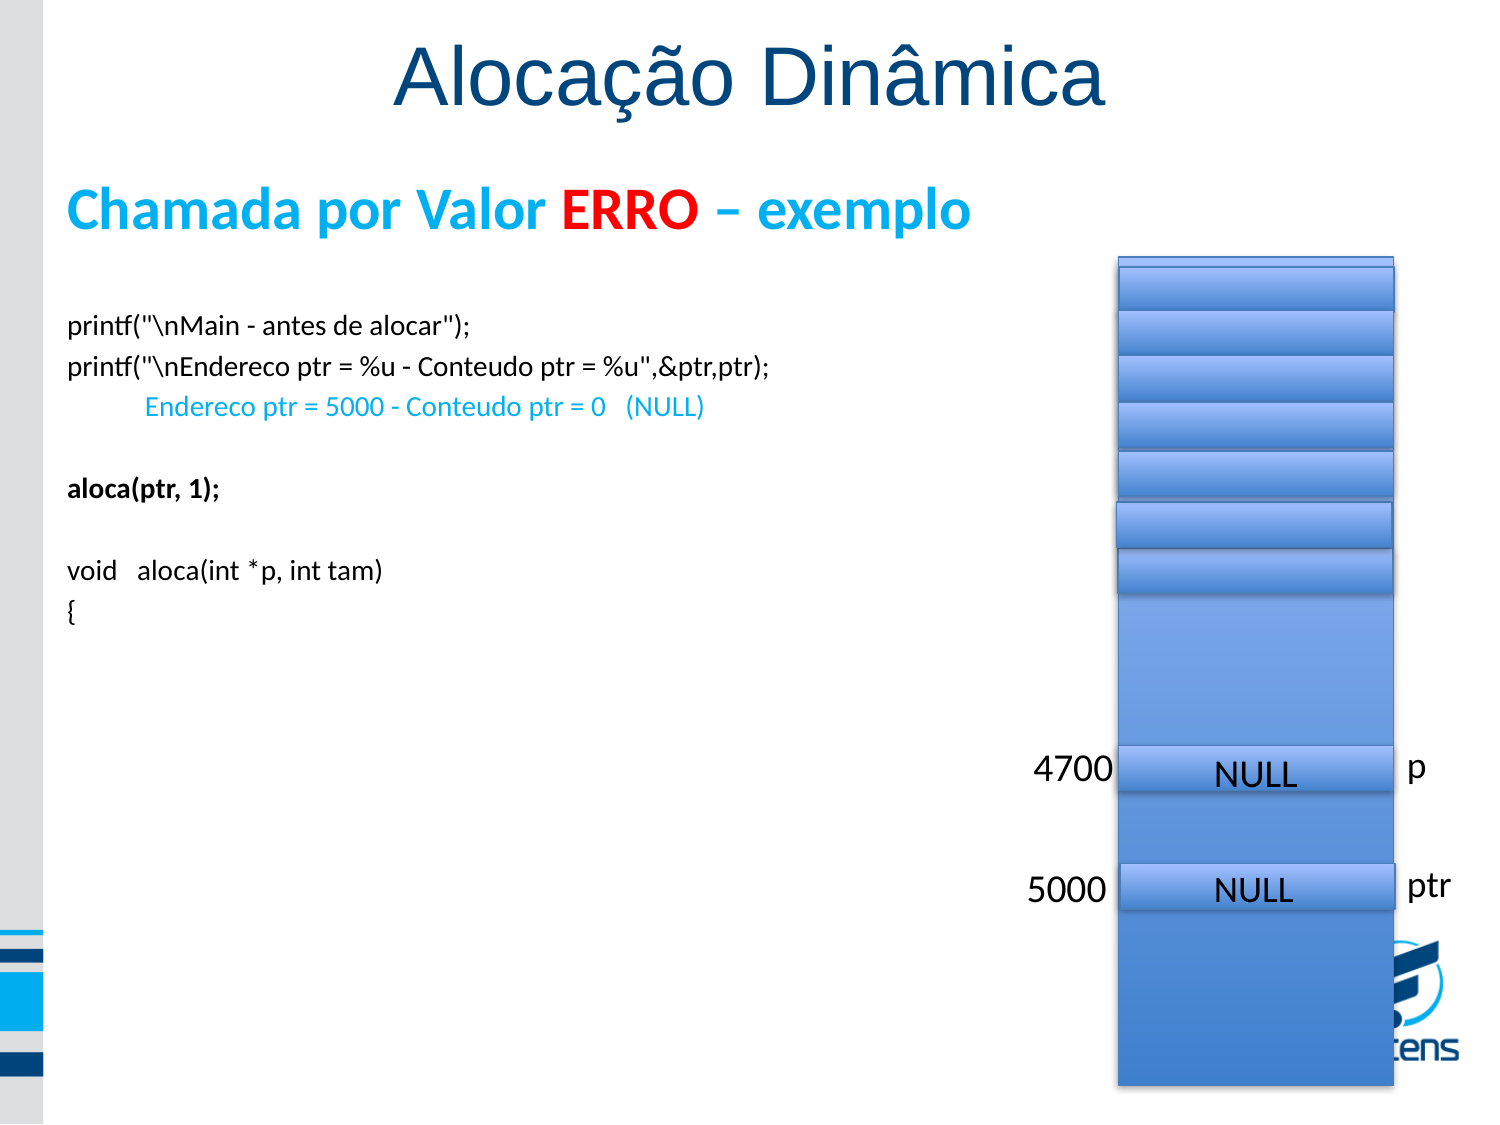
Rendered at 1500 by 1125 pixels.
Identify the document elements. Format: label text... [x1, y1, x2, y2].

text_box 5000 [1011, 855, 1111, 968]
picture [0, 0, 1500, 1125]
list Chamada por Valor ERRO – exemplo printf("\nMain - antes de alocar"); printf("\nEndereco ptr = %u - Conteudo ptr = %u",&ptr,ptr); Endereco ptr = 5000 - Conteudo ptr = 0 (NULL) aloca(ptr, 1); void aloca(int *p, int tam) { [52, 161, 1467, 1082]
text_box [1116, 256, 1500, 1086]
text_box Alocação Dinâmica [52, 4, 1448, 140]
text_box 4700 [1018, 734, 1111, 847]
